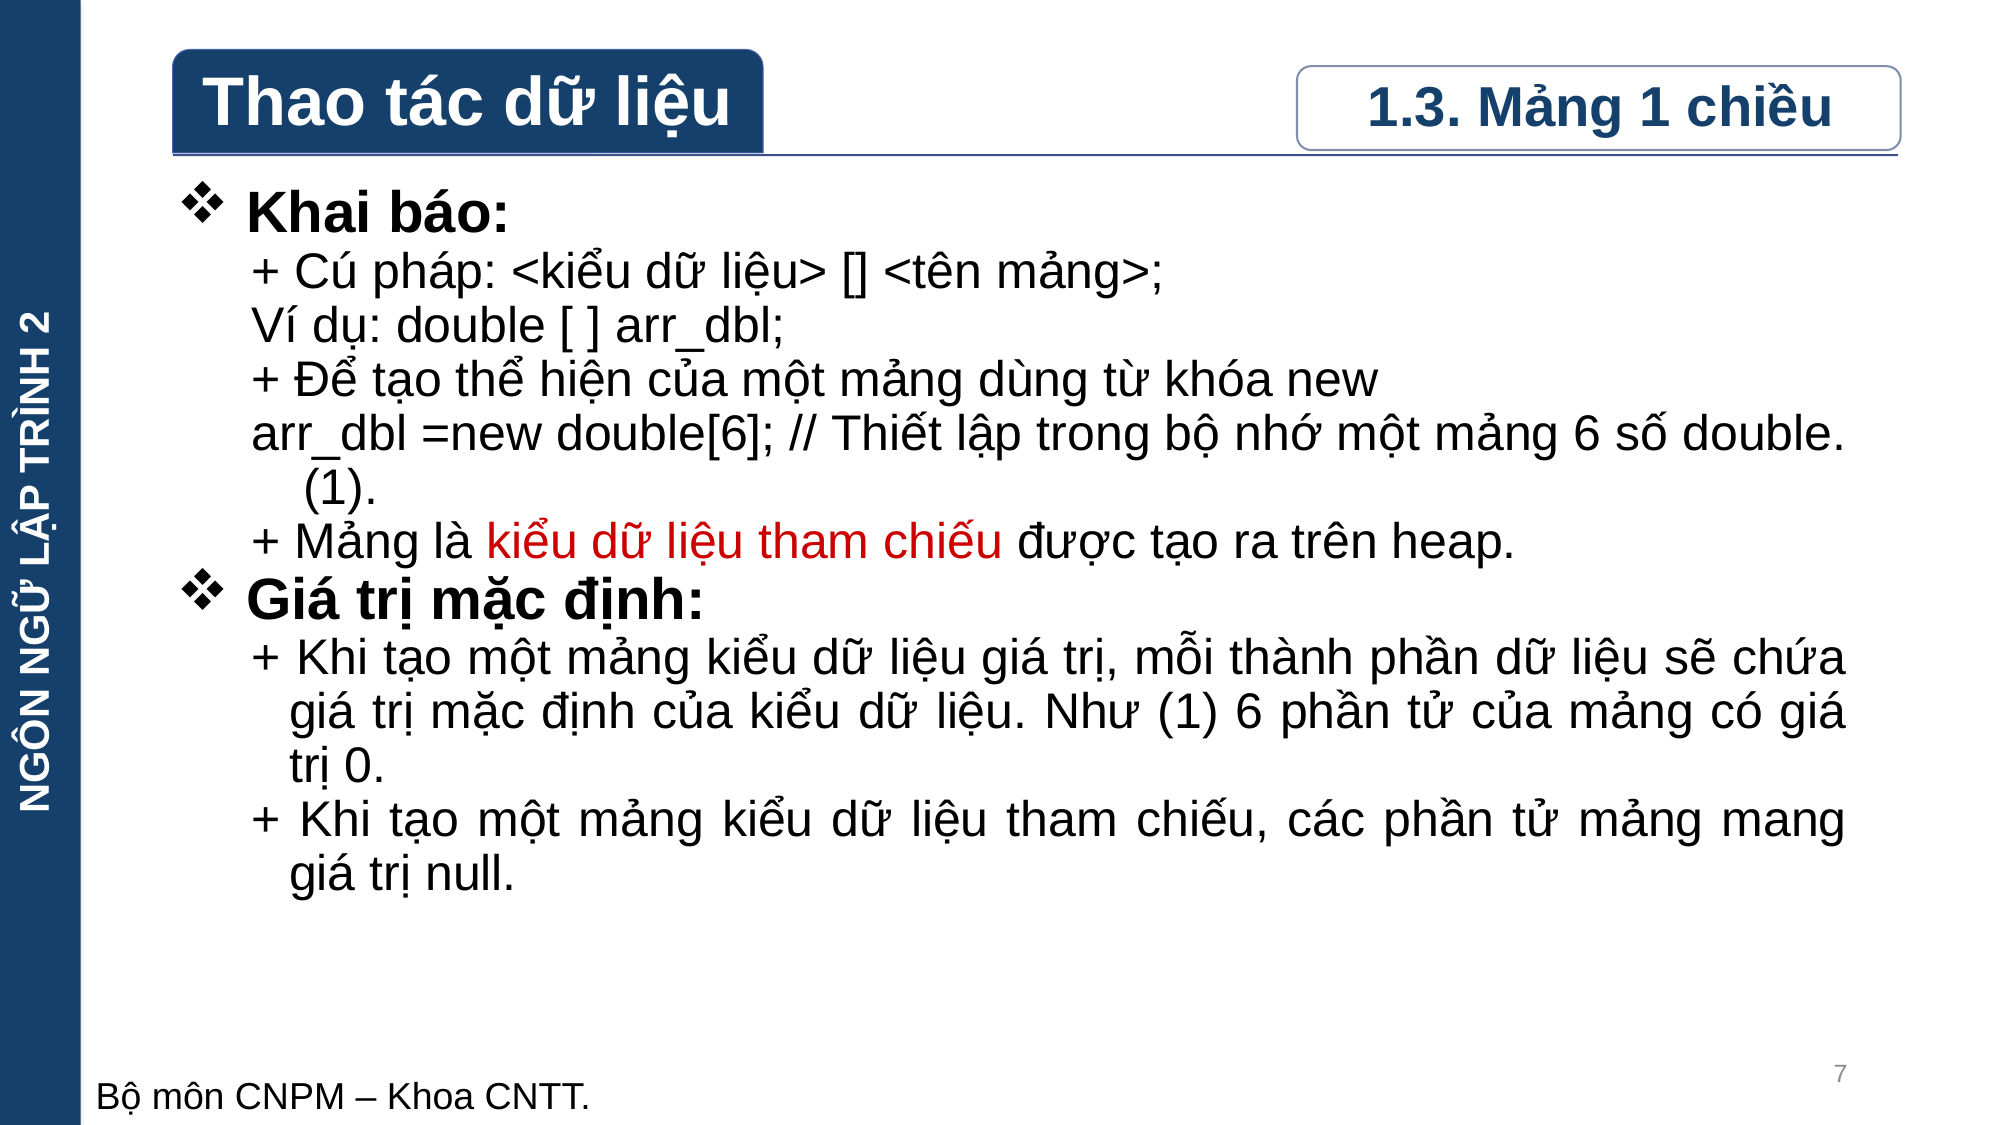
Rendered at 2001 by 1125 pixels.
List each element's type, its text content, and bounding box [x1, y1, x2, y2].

slide_number 7 [1412, 1043, 1863, 1103]
text_box NGÔN NGỮ LẬP TRÌNH 2 [0, 0, 82, 1125]
text_box Bộ môn CNPM – Khoa CNTT. [80, 1064, 2000, 1125]
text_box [137, 10, 1863, 228]
text_box Khai báo: + Cú pháp: <kiểu dữ liệu> [] <tên mảng>; Ví dụ: double [ ] arr_dbl; + Để tạo thể hiện của một mảng dùng từ khóa new arr_dbl =new double[6]; // Thiết lập trong bộ nhớ một mảng 6 số double. (1). + Mảng là kiểu dữ liệu tham chiếu được tạo ra trên heap. Giá trị mặc định: + Khi tạo một mảng kiểu dữ liệu giá trị, mỗi thành phần dữ liệu sẽ chứa giá trị mặc định của kiểu dữ liệu. Như (1) 6 phần tử của mảng có giá trị 0. + Khi tạo một mảng kiểu dữ liệu tham chiếu, các phần tử mảng mang giá trị null. [161, 228, 1863, 1043]
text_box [1296, 66, 1924, 150]
